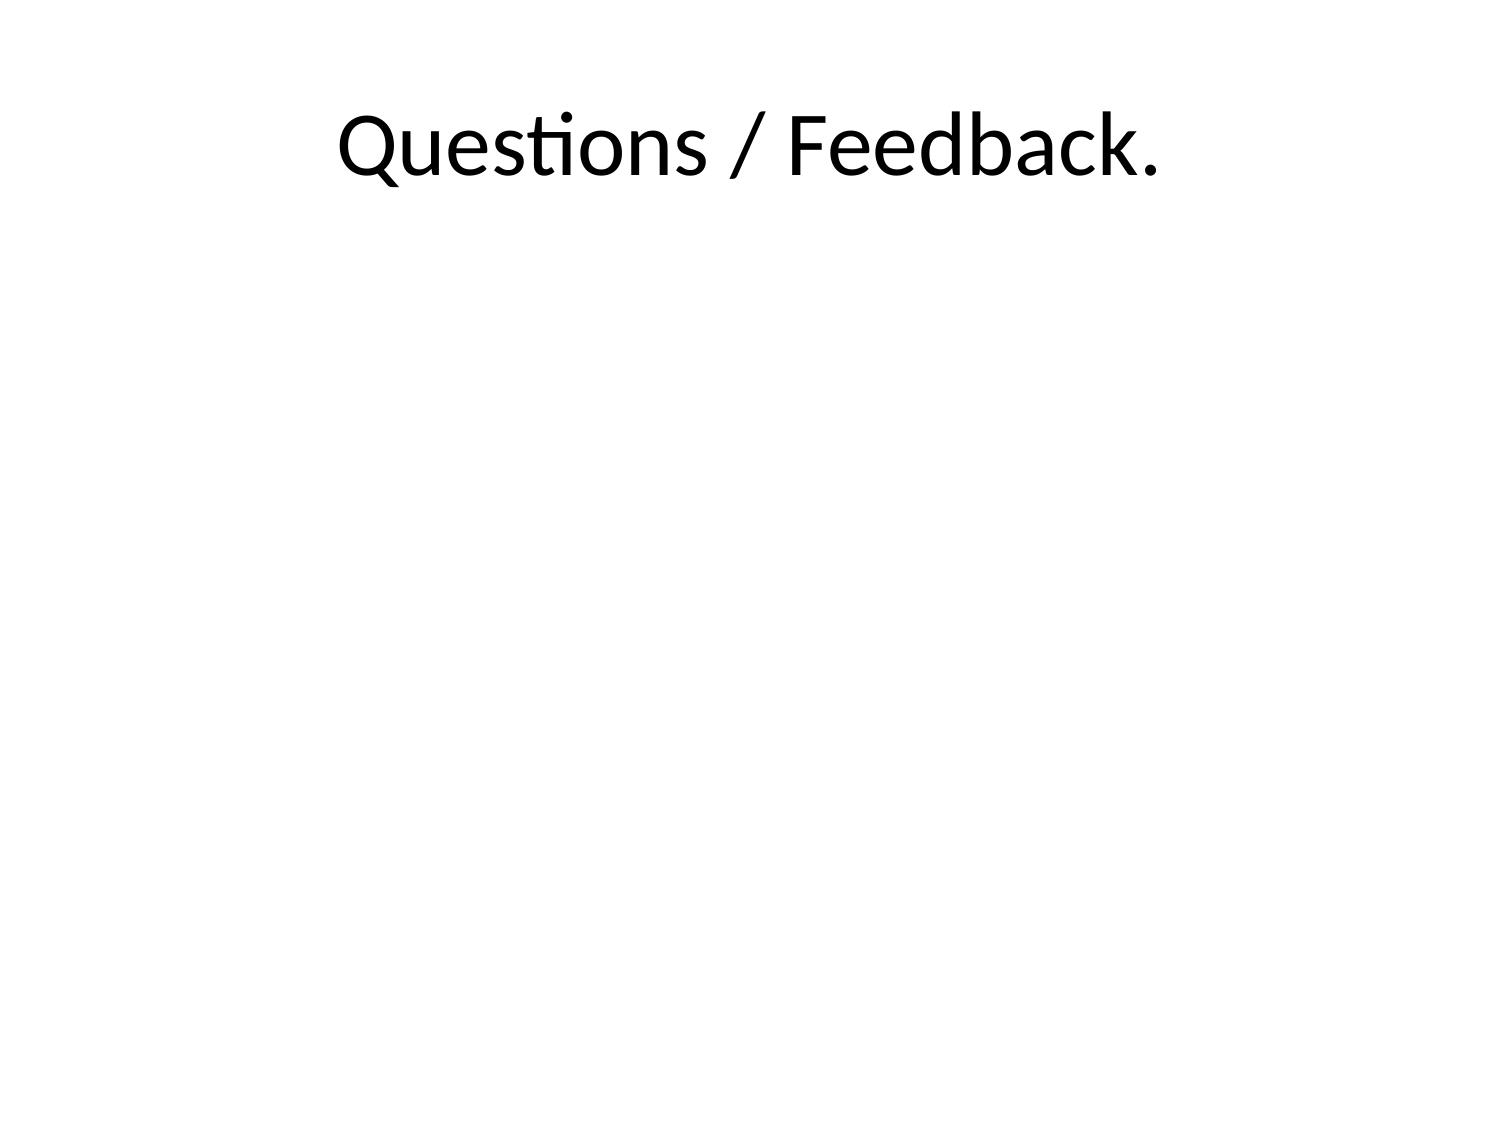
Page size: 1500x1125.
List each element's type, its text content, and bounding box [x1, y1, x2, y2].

title Questions / Feedback. [75, 45, 1425, 233]
